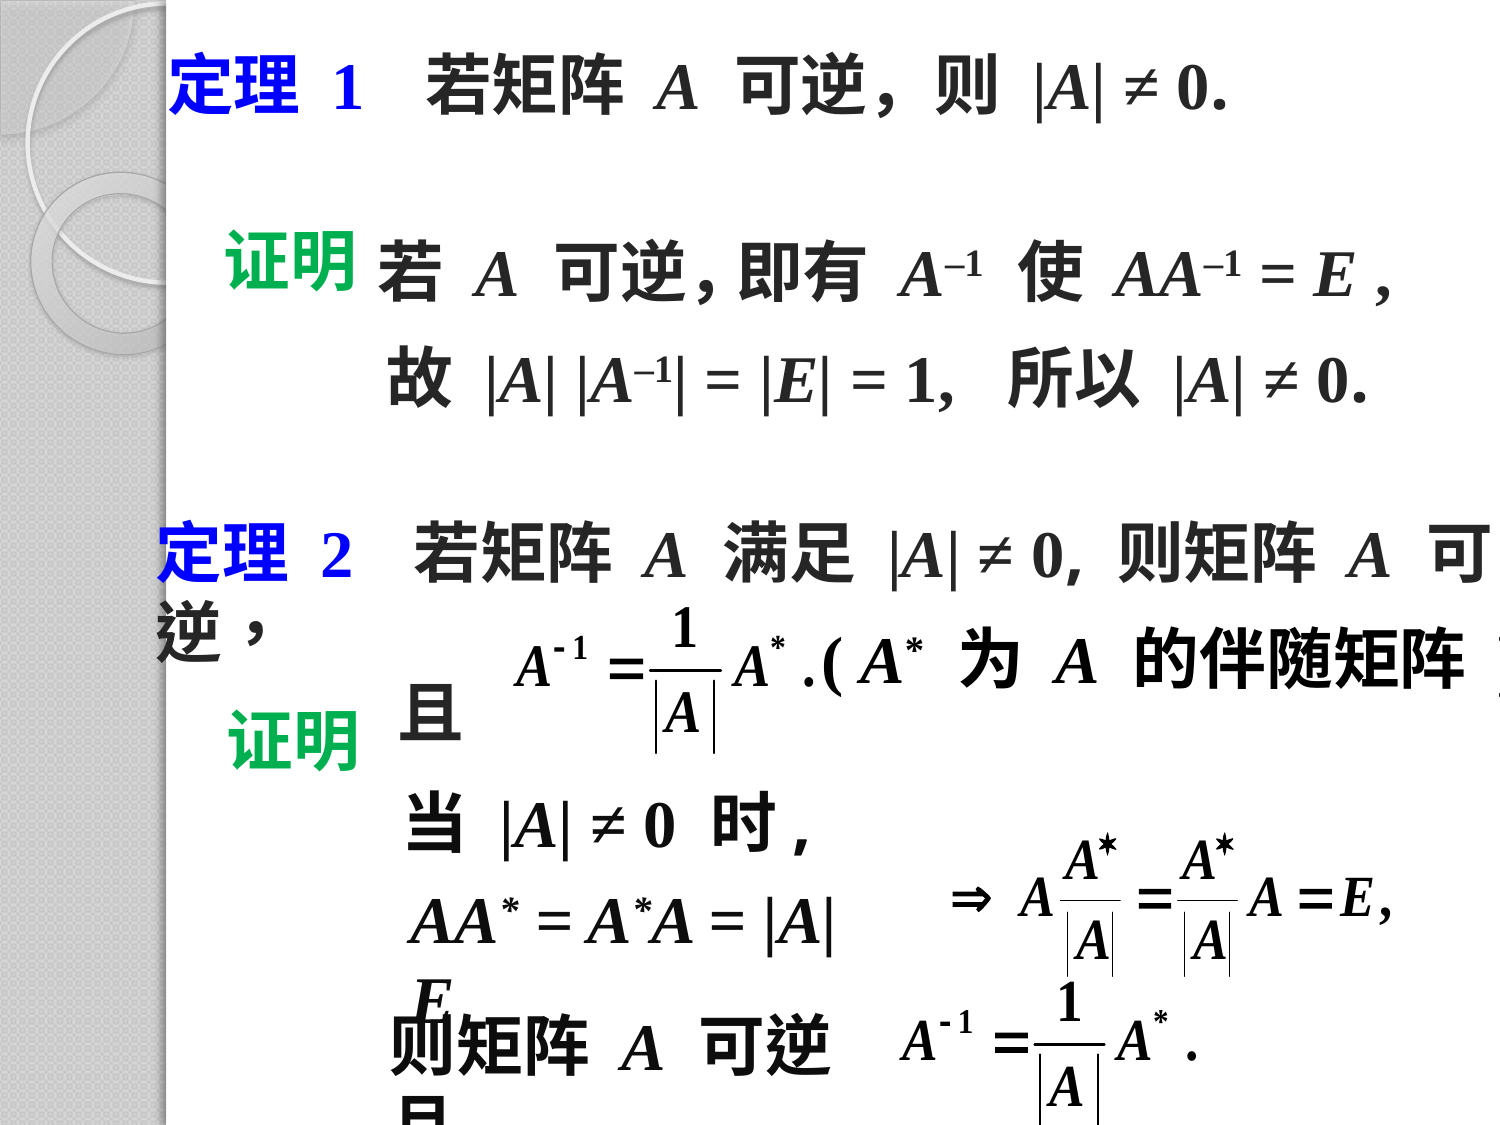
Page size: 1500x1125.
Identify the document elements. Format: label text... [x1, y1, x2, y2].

text_box 则矩阵 A 可逆且 [374, 996, 883, 1125]
text_box 当 |A| ≠ 0 时, [386, 773, 797, 996]
text_box 所以 |A| ≠ 0. [992, 328, 1404, 423]
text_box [503, 585, 826, 768]
text_box ( A* 为 A 的伴随矩阵 ) [832, 609, 1500, 704]
text_box 故 |A| |A–1| = |E| = 1, [371, 328, 992, 423]
text_box 定理 2 若矩阵 A 满足 |A| ≠ 0, 则矩阵 A 可逆， 且 [140, 503, 1500, 759]
text_box 若 A 可逆， [363, 222, 721, 318]
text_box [948, 820, 1395, 981]
text_box AA* = A*A = |A| E [395, 869, 942, 996]
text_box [890, 960, 1208, 1125]
text_box 即有 A–1 使 AA–1 = E , [721, 222, 1407, 318]
text_box 证明 [208, 210, 372, 306]
text_box 定理 1 若矩阵 A 可逆，则 |A| ≠ 0. [152, 35, 1353, 210]
text_box 证明 [211, 691, 376, 787]
